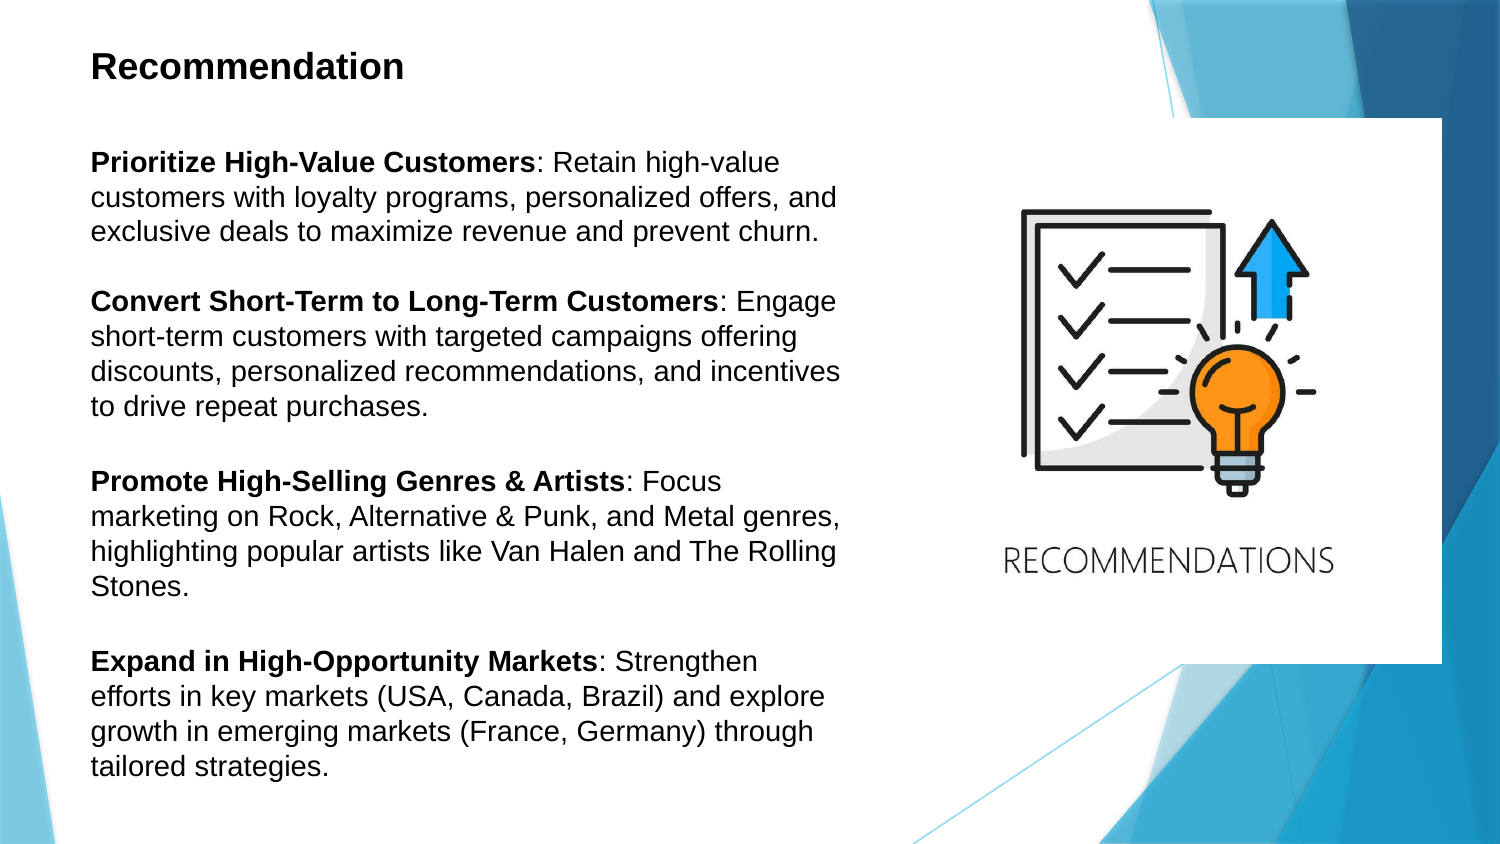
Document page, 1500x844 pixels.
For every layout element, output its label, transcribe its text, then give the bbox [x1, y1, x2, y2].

text_box Recommendation [75, 34, 980, 94]
text_box Prioritize High-Value Customers: Retain high-value customers with loyalty programs, personalized offers, and exclusive deals to maximize revenue and prevent churn. Convert Short-Term to Long-Term Customers: Engage short-term customers with targeted campaigns offering discounts, personalized recommendations, and incentives to drive repeat purchases. Promote High-Selling Genres & Artists: Focus marketing on Rock, Alternative & Punk, and Metal genres, highlighting popular artists like Van Halen and The Rolling Stones. Expand in High-Opportunity Markets: Strengthen efforts in key markets (USA, Canada, Brazil) and explore growth in emerging markets (France, Germany) through tailored strategies. [75, 135, 862, 844]
picture [895, 118, 1443, 664]
